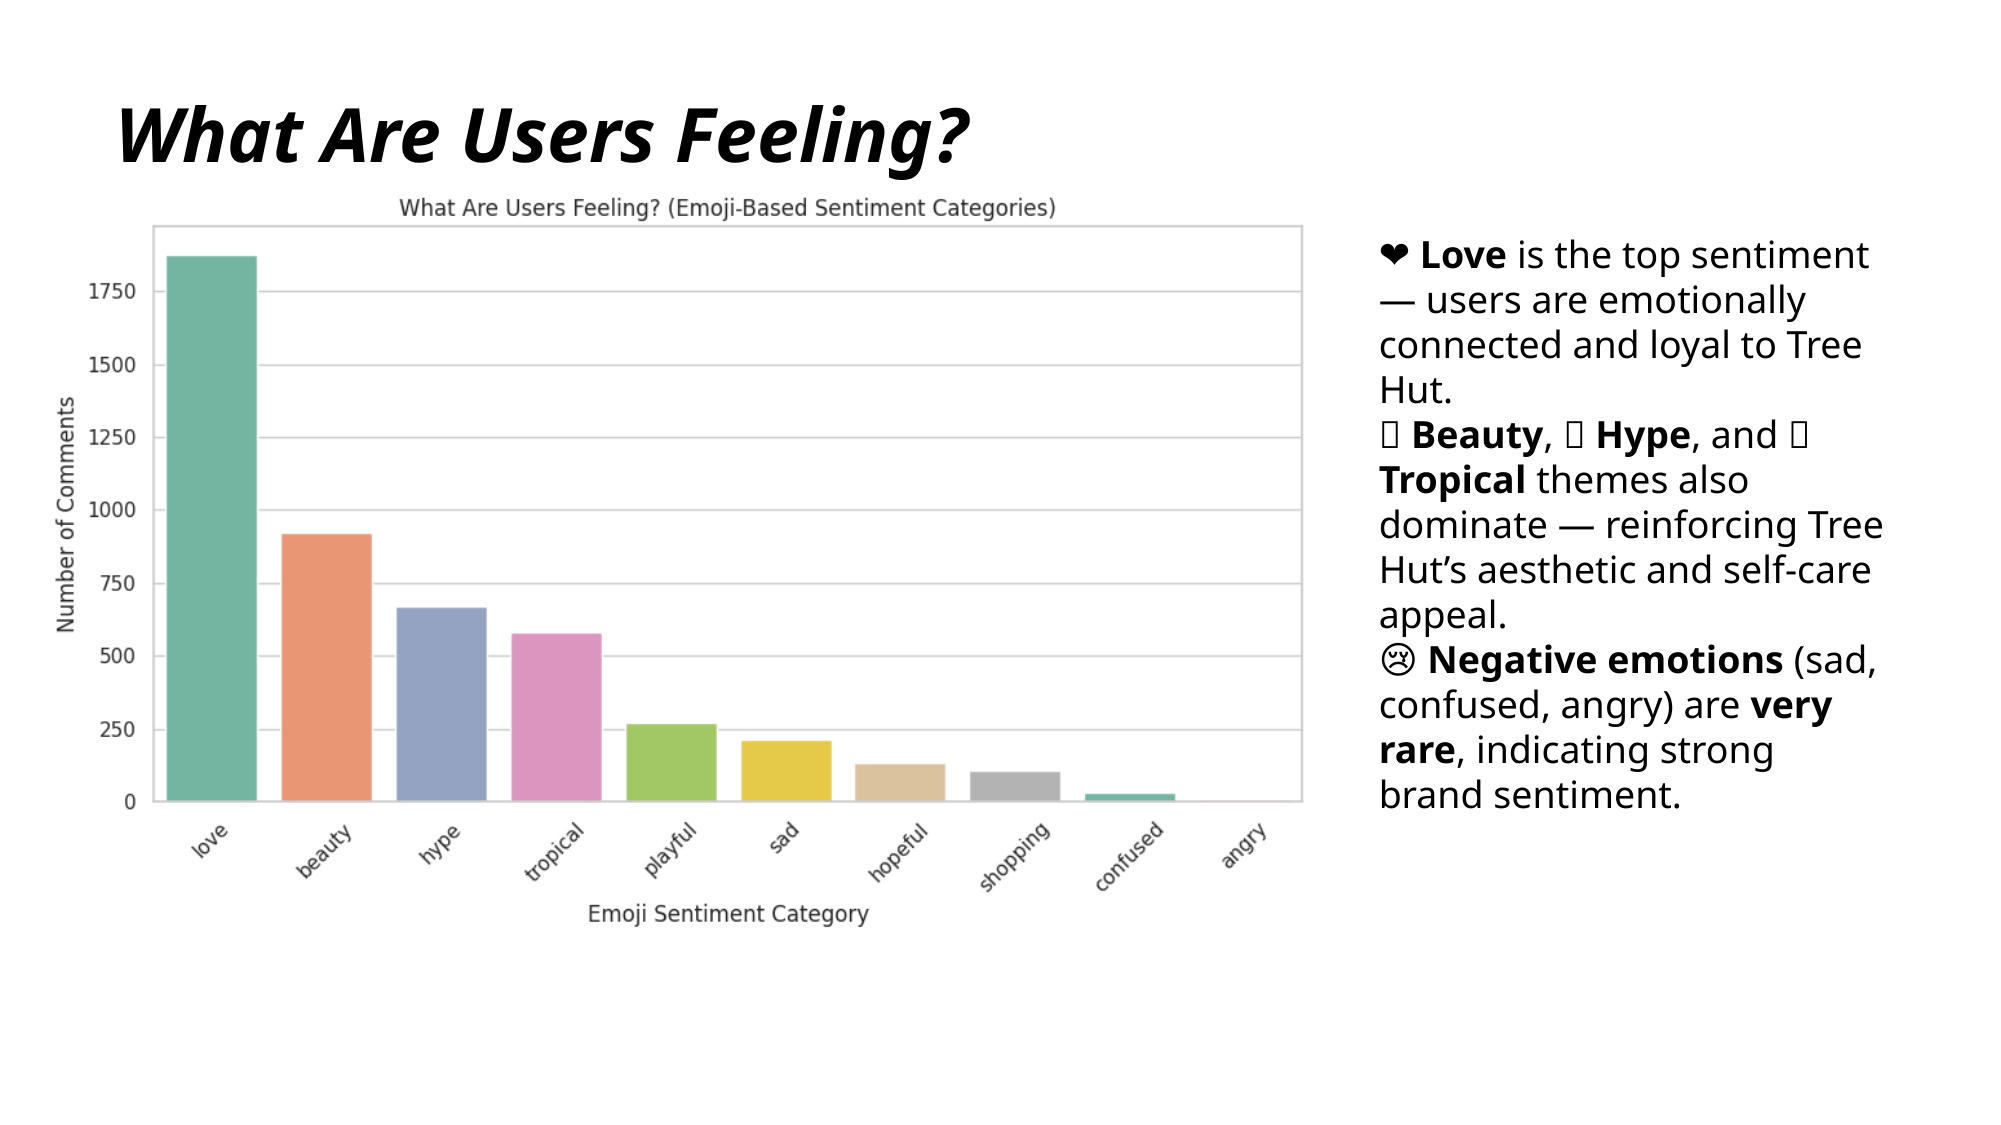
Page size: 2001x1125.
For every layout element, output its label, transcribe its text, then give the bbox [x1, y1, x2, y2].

title What Are Users Feeling? [100, 90, 1849, 276]
text_box ❤️ Love is the top sentiment — users are emotionally connected and loyal to Tree Hut. ✨ Beauty, 🔥 Hype, and 🌸 Tropical themes also dominate — reinforcing Tree Hut’s aesthetic and self-care appeal. 😢 Negative emotions (sad, confused, angry) are very rare, indicating strong brand sentiment. [1363, 223, 1900, 824]
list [44, 185, 1315, 940]
